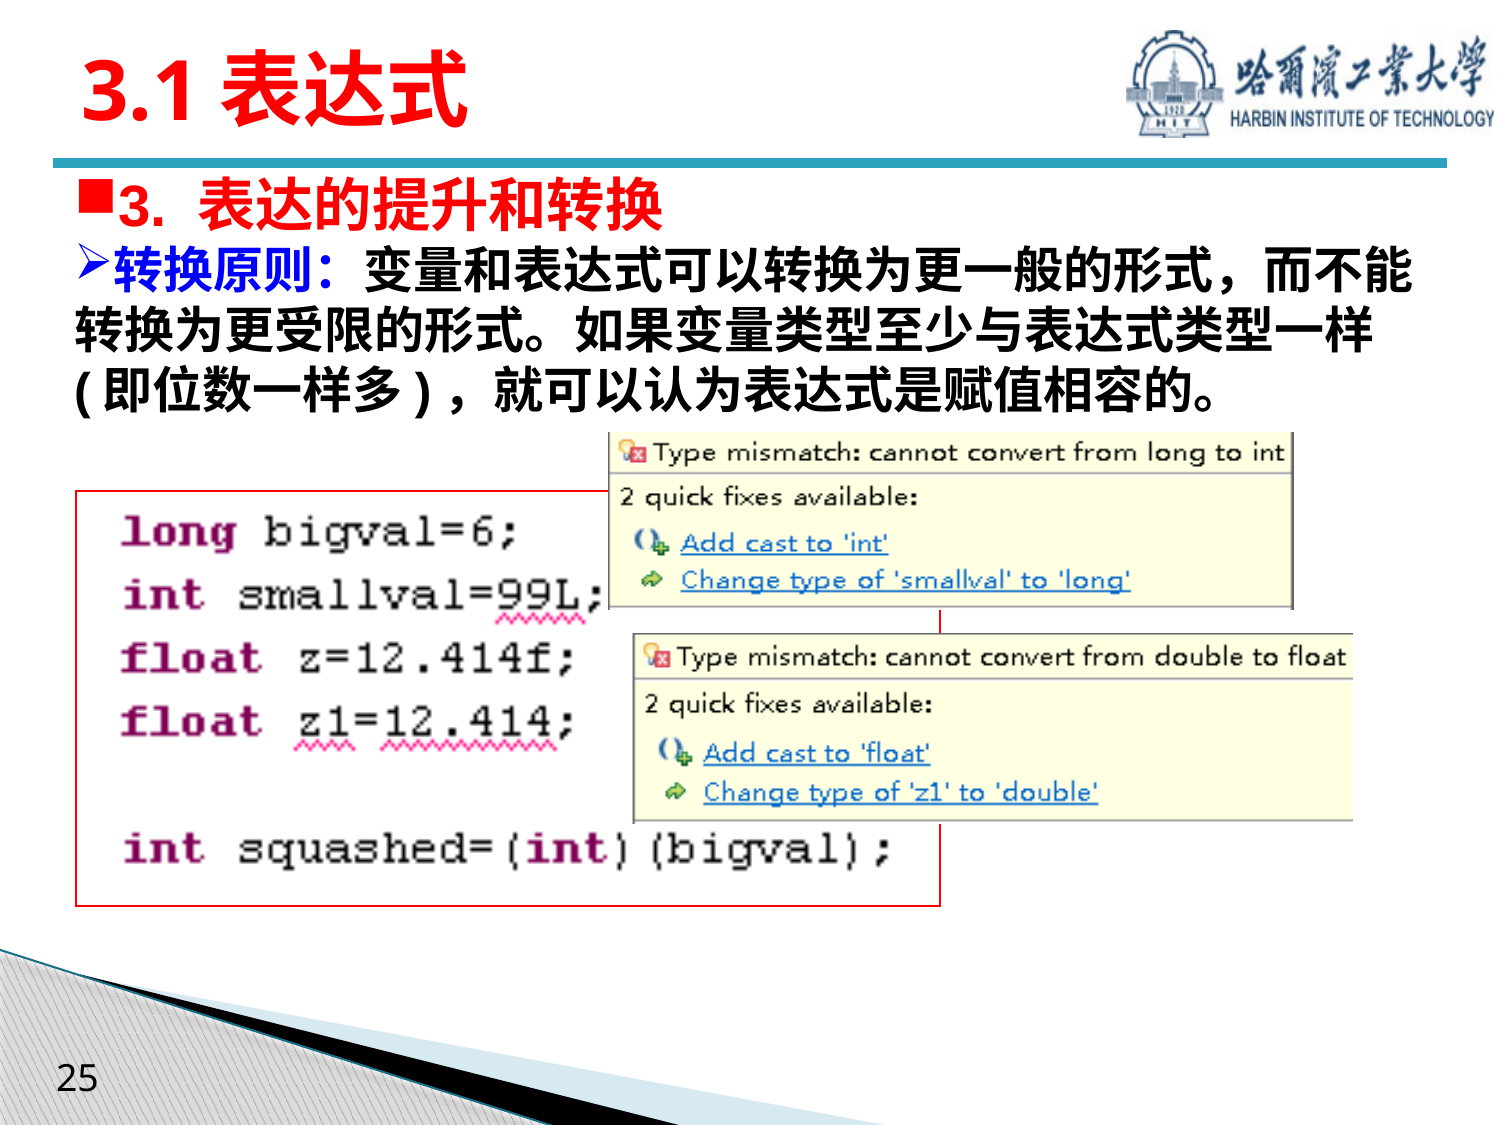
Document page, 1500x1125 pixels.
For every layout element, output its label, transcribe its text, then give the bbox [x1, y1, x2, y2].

text_box 3. 表达的提升和转换 转换原则：变量和表达式可以转换为更一般的形式，而不能转换为更受限的形式。如果变量类型至少与表达式类型一样(即位数一样多)，就可以认为表达式是赋值相容的。 [59, 160, 1454, 426]
title 3.1表达式 [66, 23, 1417, 152]
picture [1417, 30, 1495, 138]
picture [76, 432, 1353, 906]
